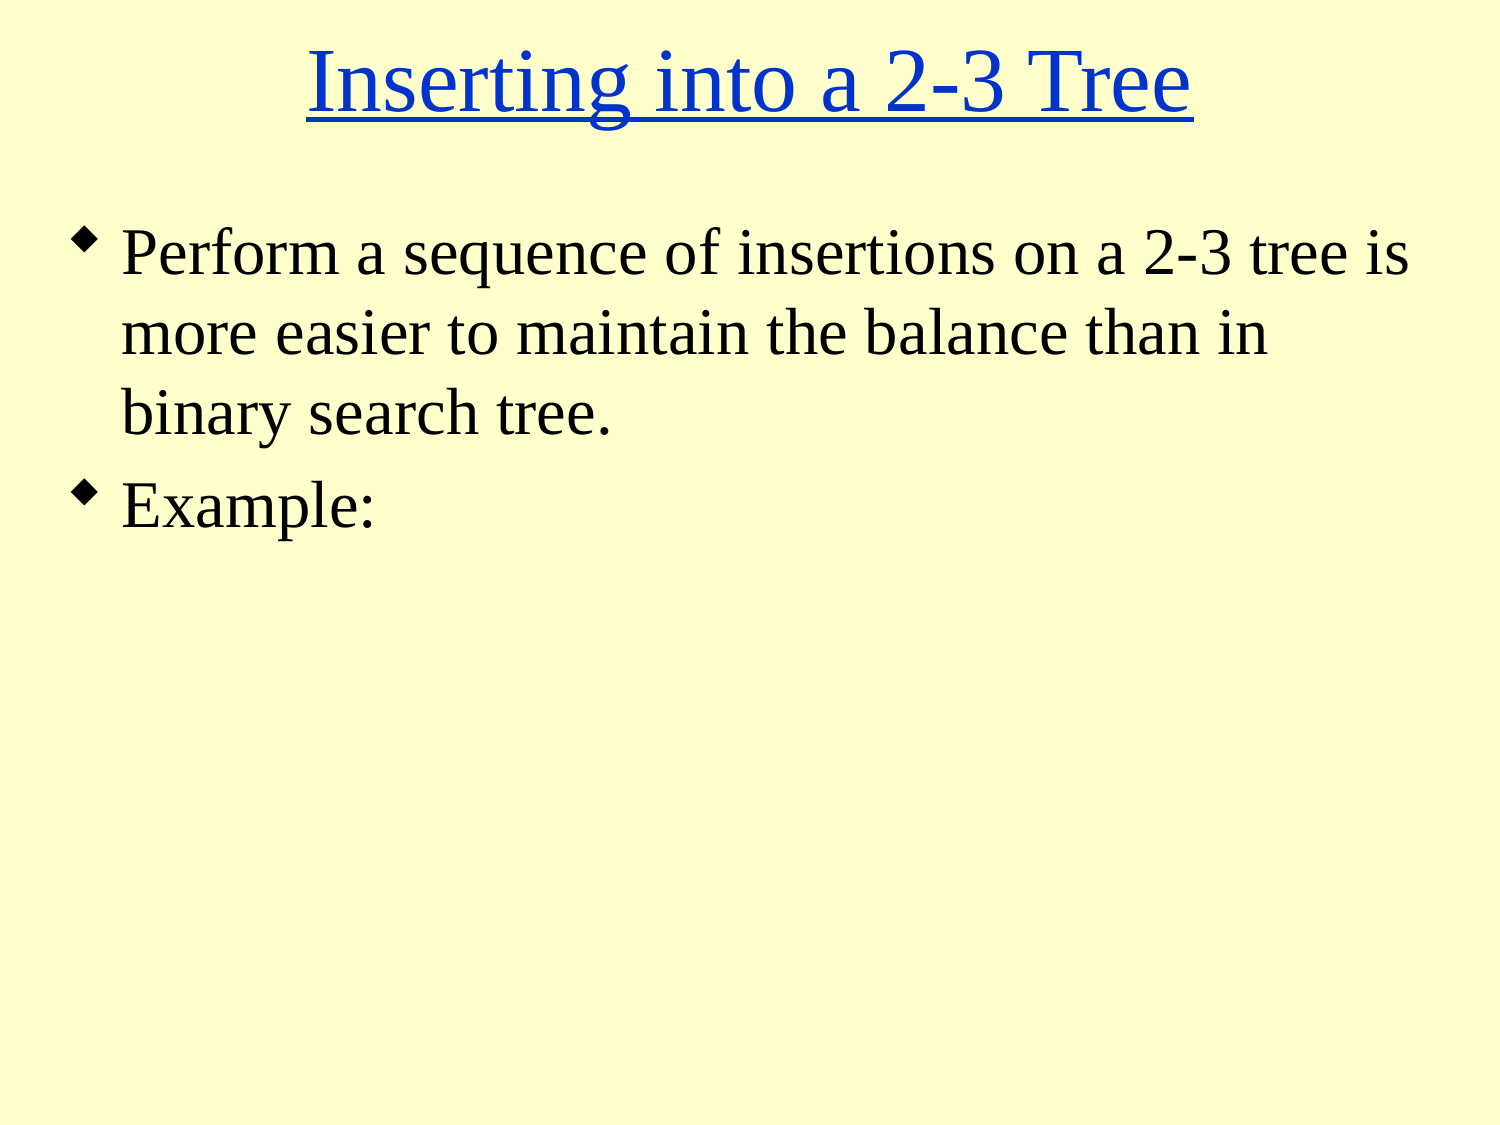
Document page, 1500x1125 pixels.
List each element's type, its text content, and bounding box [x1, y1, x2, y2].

list Perform a sequence of insertions on a 2-3 tree is more easier to maintain the balance than in binary search tree. Example: [50, 200, 1438, 1000]
title Inserting into a 2-3 Tree [0, 0, 1500, 150]
